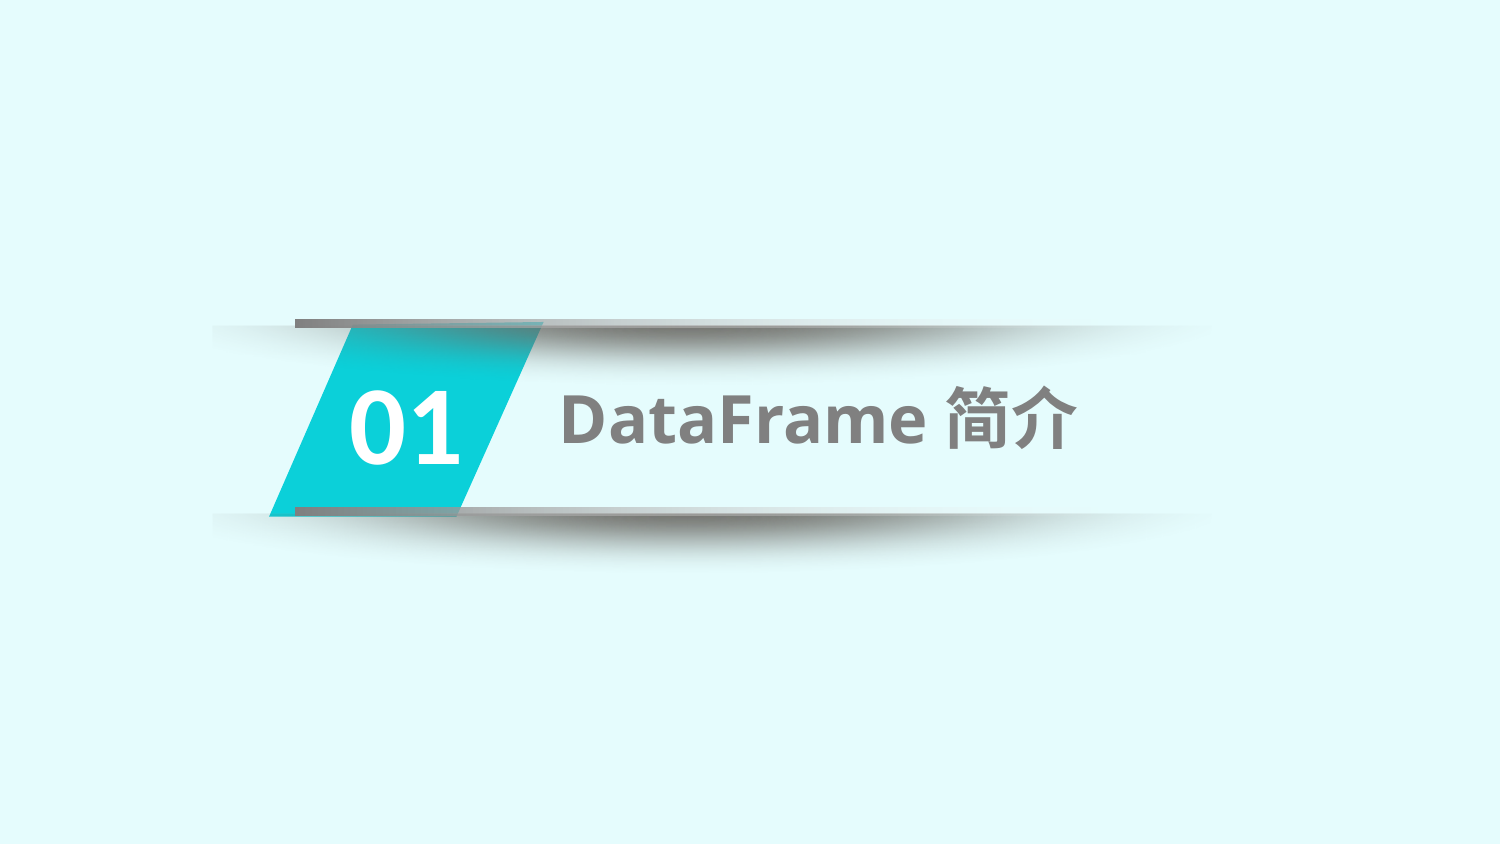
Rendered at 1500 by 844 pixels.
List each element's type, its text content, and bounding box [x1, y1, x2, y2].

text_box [212, 319, 1212, 387]
text_box 01 [271, 394, 514, 506]
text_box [212, 507, 1212, 575]
text_box DataFrame简介 [543, 369, 1244, 464]
